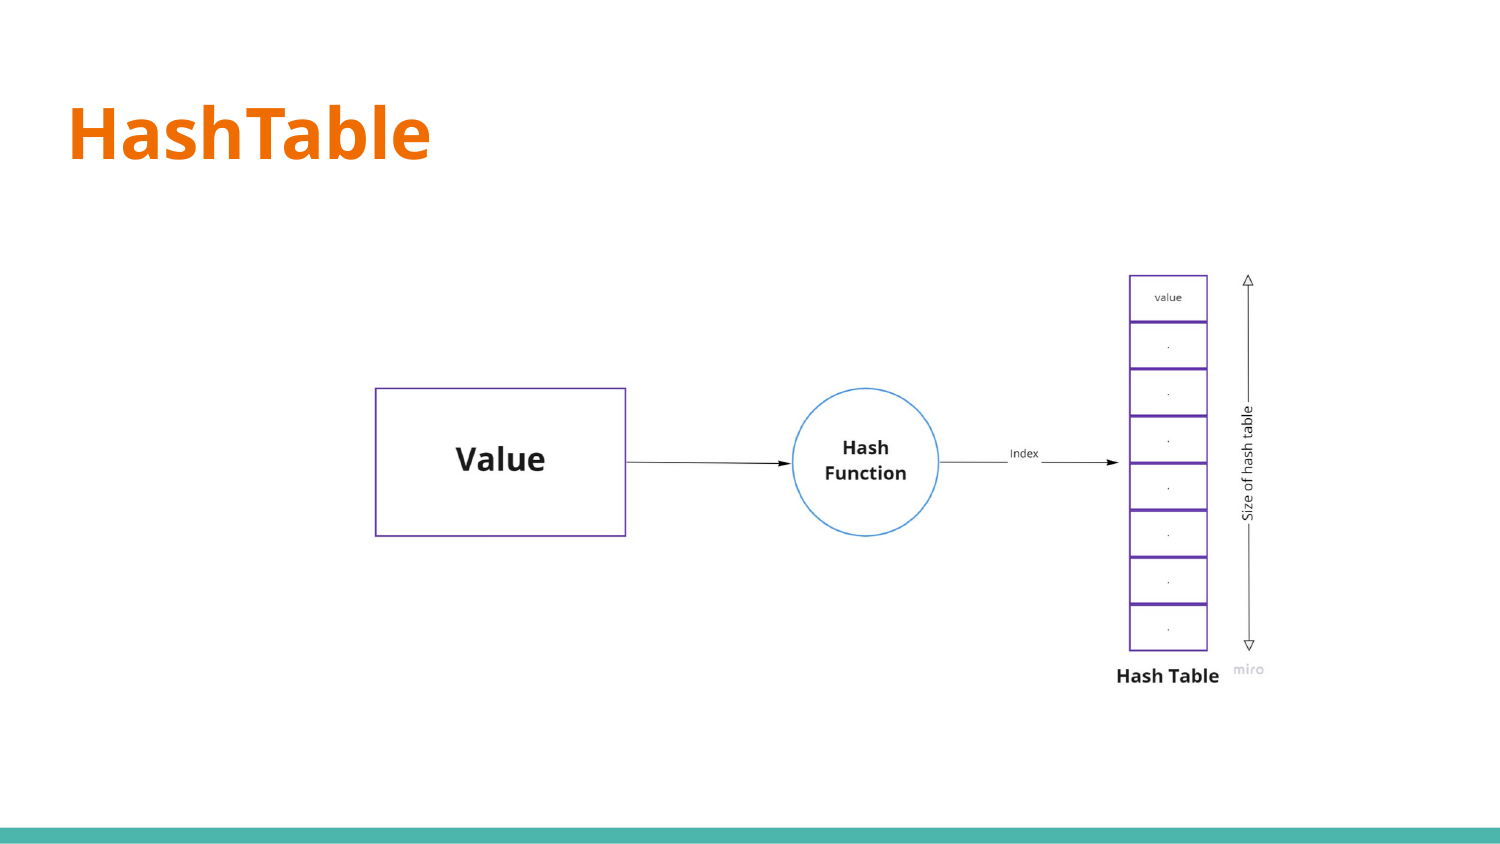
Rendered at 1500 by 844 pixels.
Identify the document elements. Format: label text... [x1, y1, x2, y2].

title HashTable [51, 72, 1449, 189]
picture [336, 198, 1301, 712]
